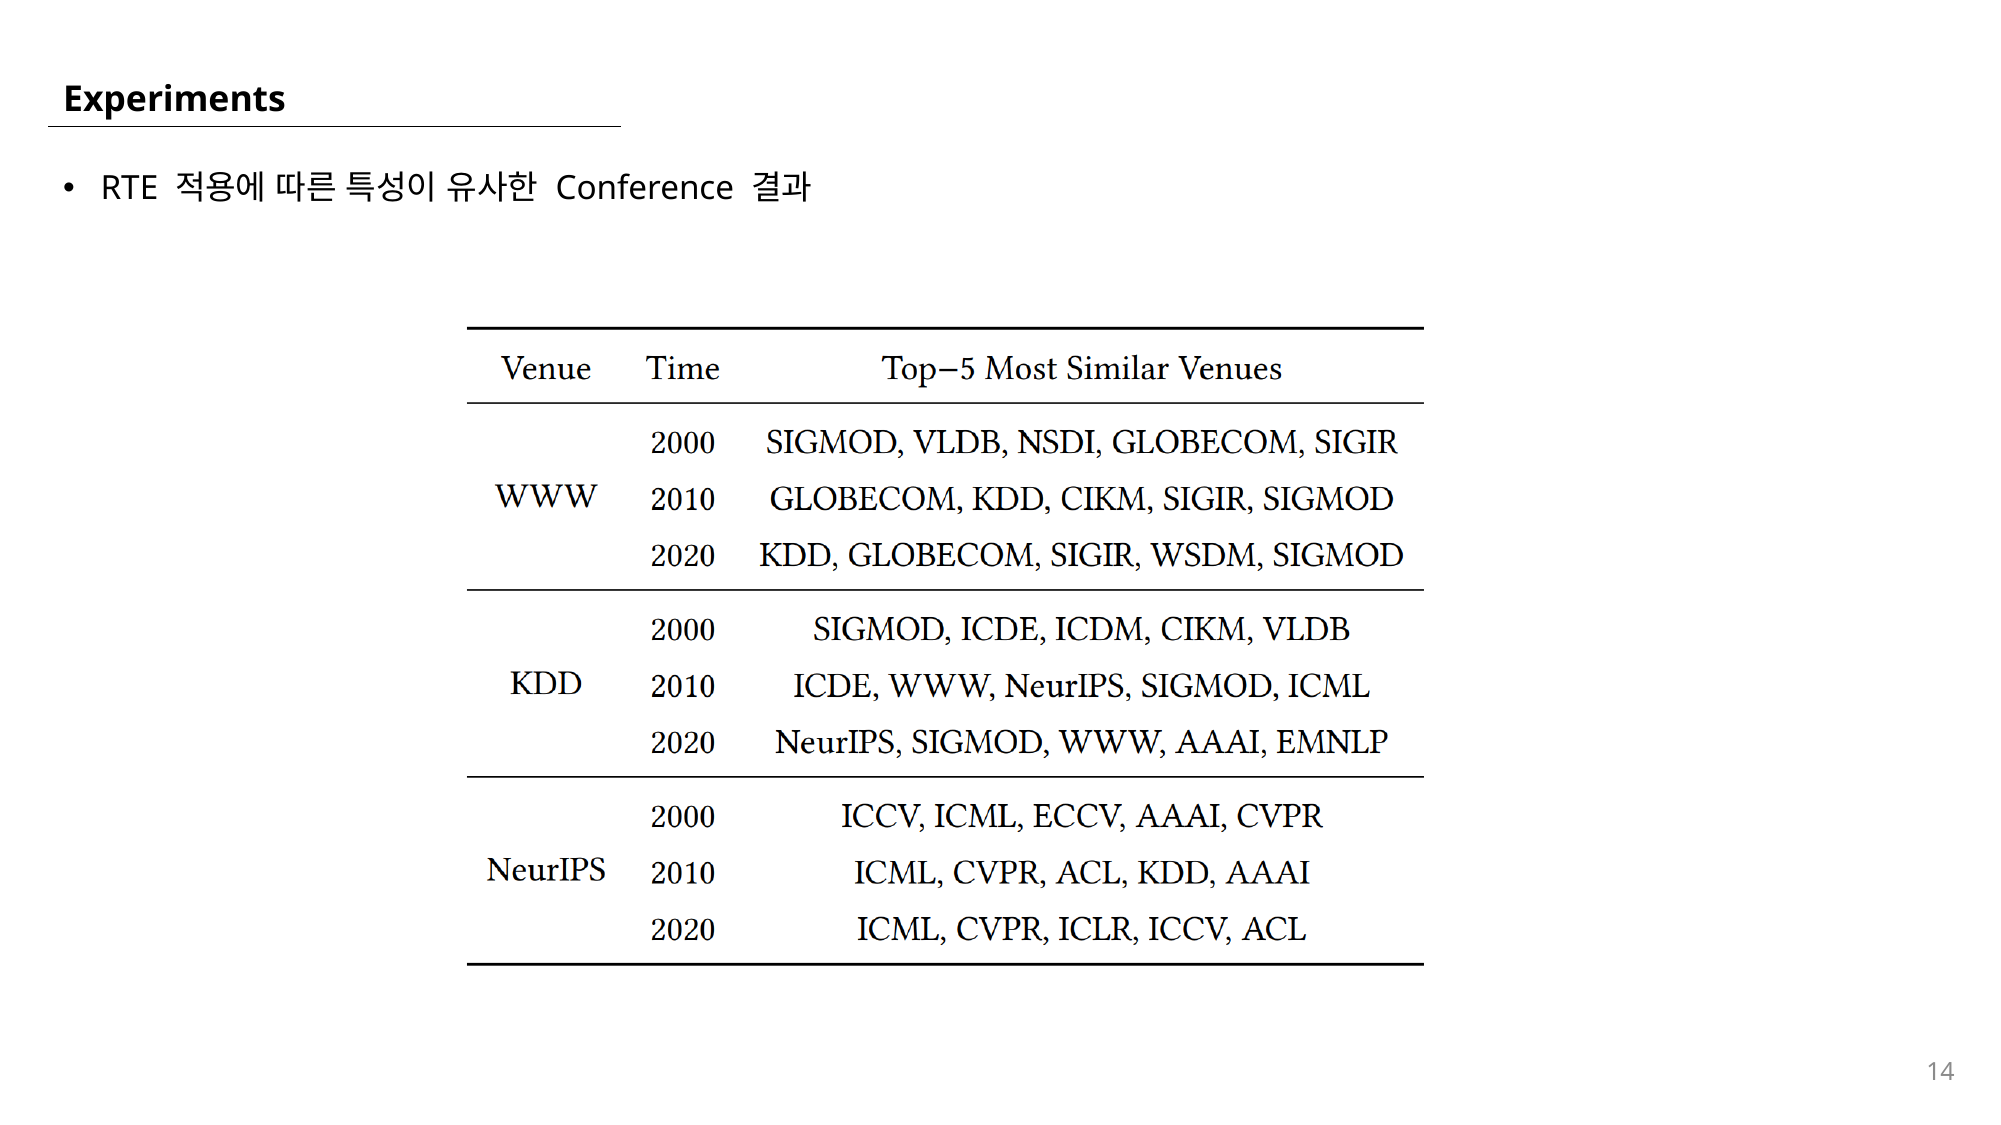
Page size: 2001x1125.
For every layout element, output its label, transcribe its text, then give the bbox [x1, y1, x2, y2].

list RTE 적용에 따른 특성이 유사한 Conference 결과 [48, 163, 1970, 1043]
slide_number 14 [1519, 1042, 1970, 1103]
title Experiments [48, 72, 978, 127]
picture [459, 320, 1433, 971]
